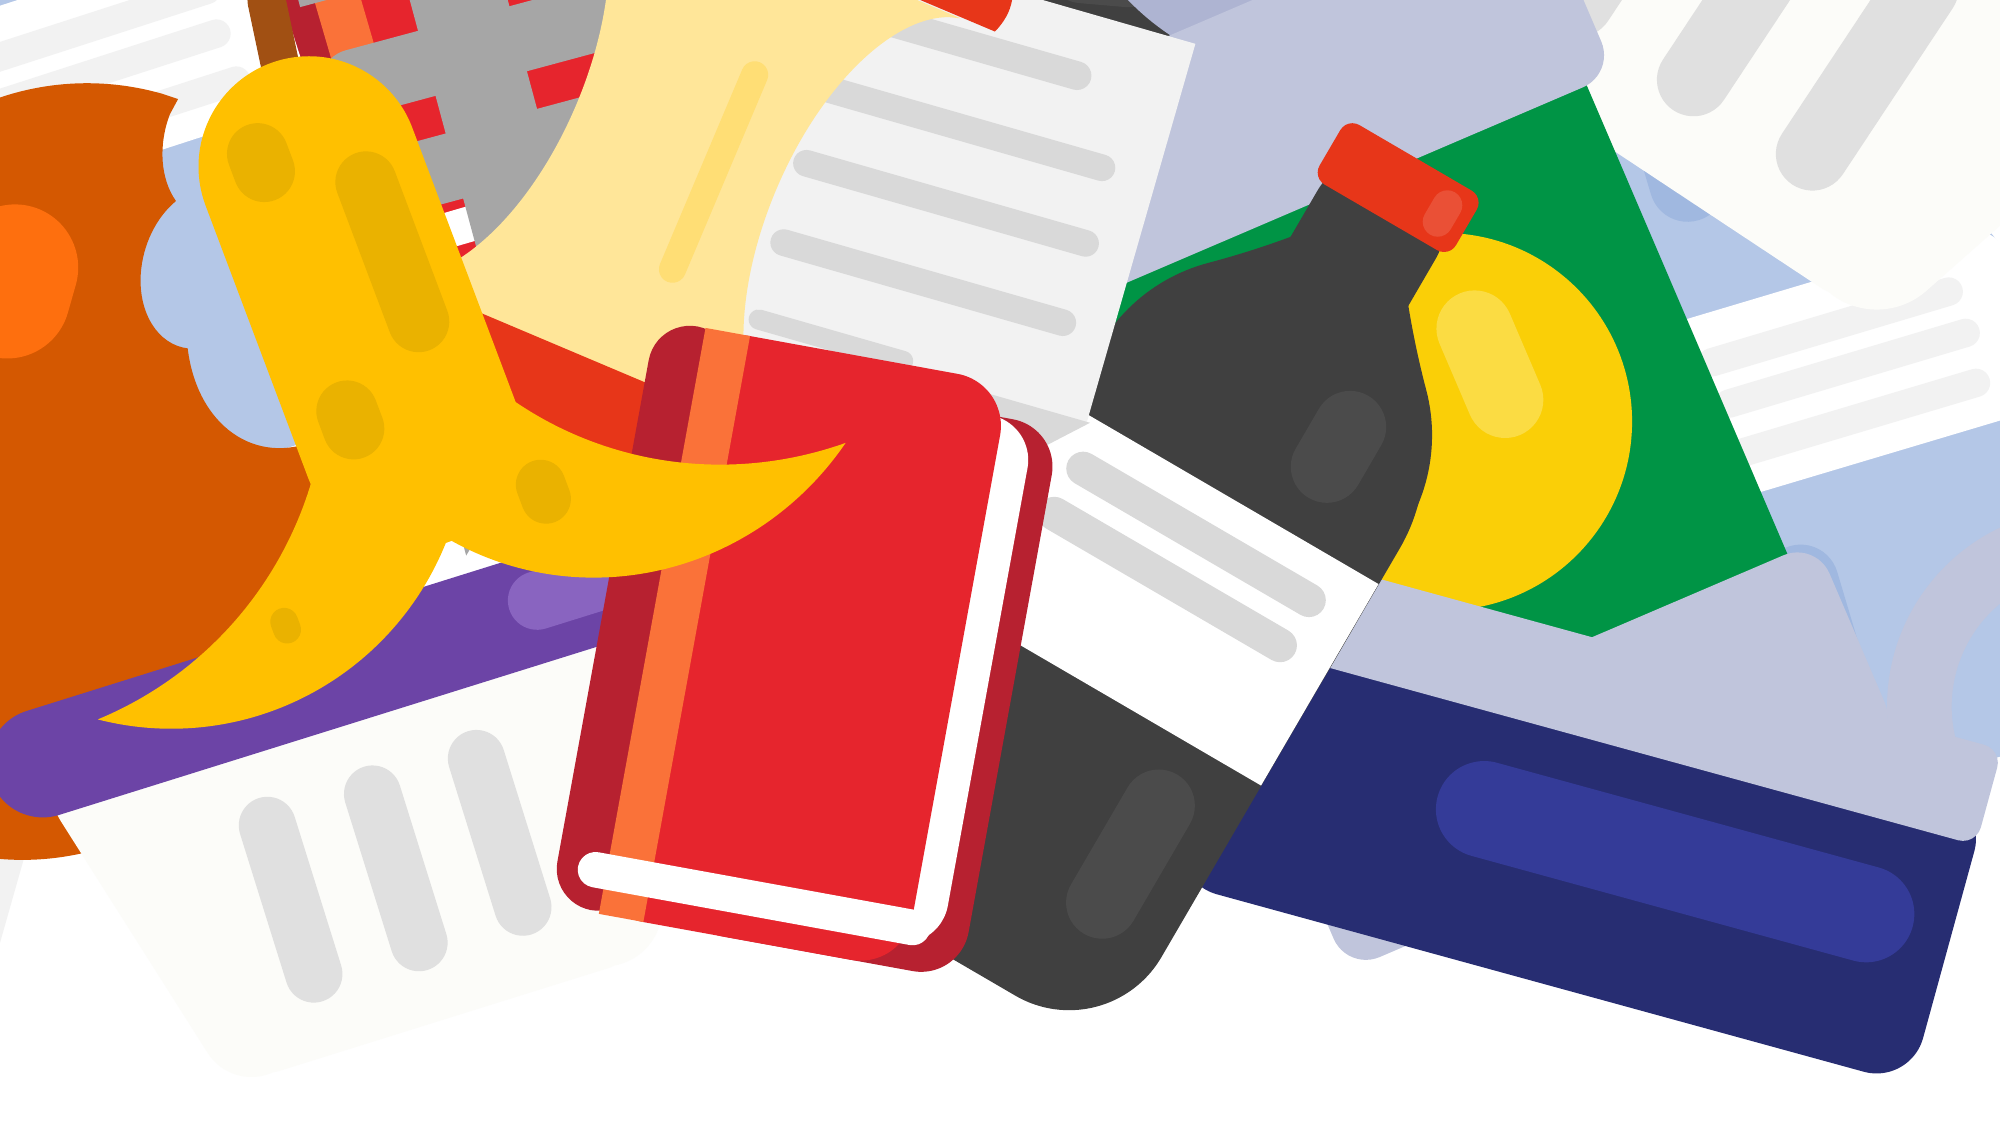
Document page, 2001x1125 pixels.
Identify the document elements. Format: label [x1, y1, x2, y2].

text_box [0, 0, 2000, 1125]
